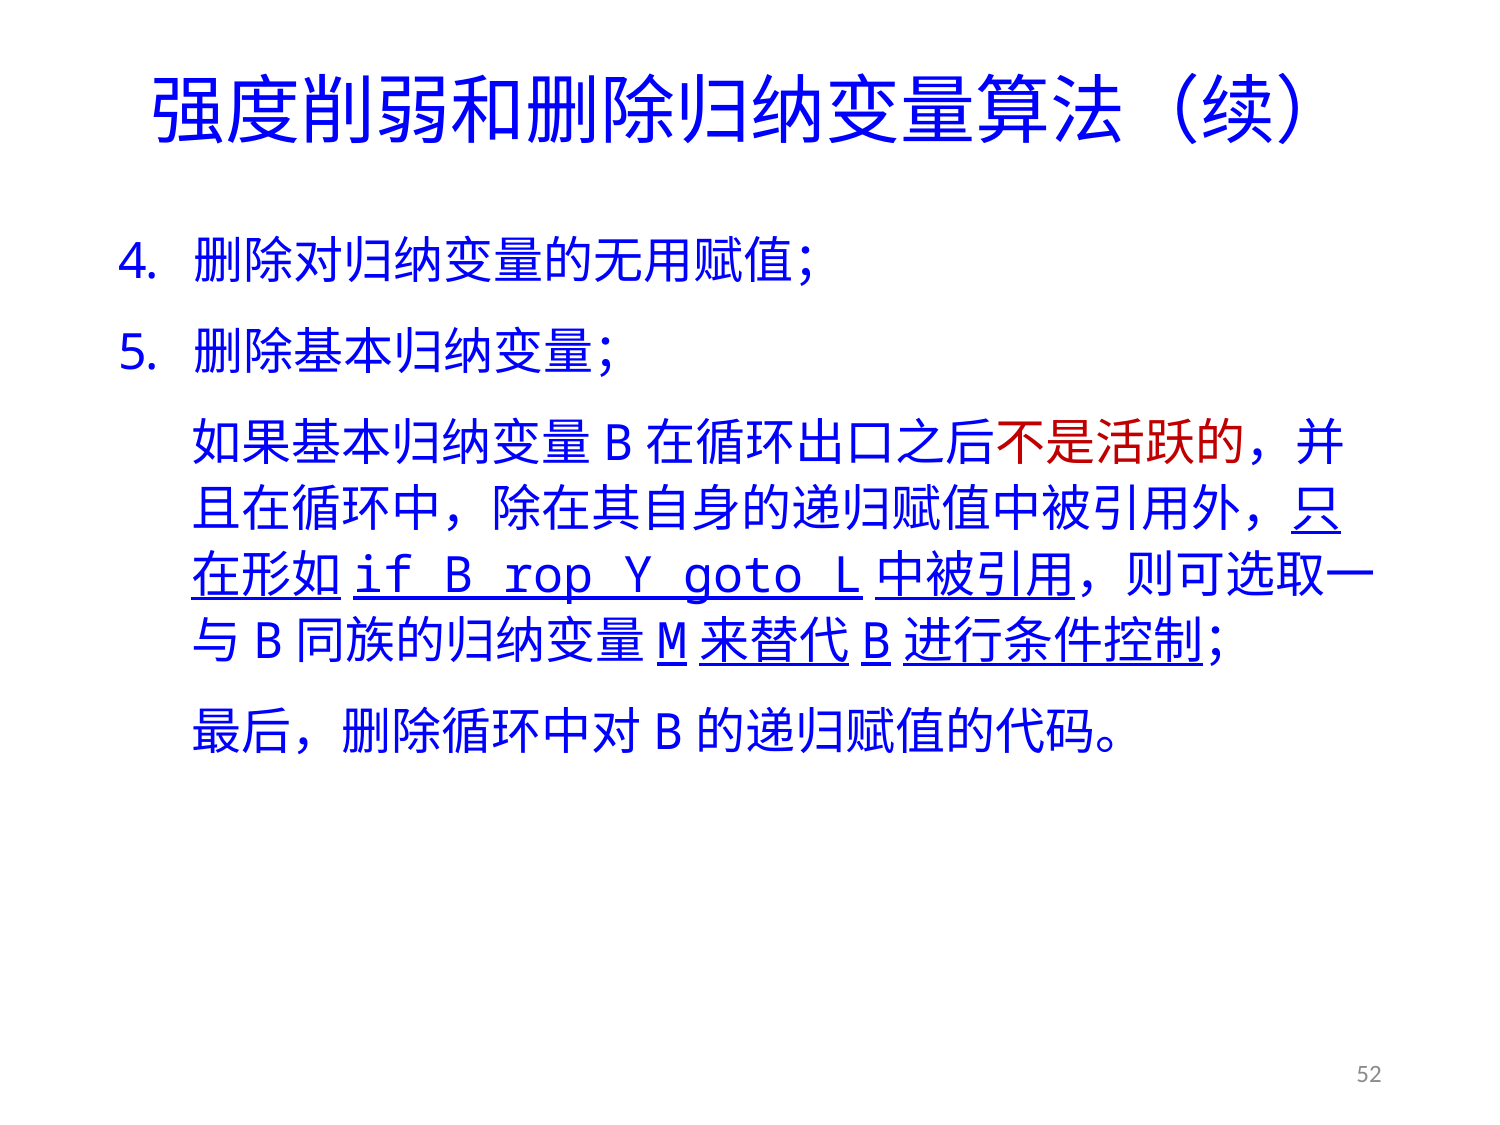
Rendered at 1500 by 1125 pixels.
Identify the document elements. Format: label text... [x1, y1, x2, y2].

slide_number 52 [1059, 1042, 1397, 1103]
list 删除对归纳变量的无用赋值； 删除基本归纳变量； 如果基本归纳变量B在循环出口之后不是活跃的，并且在循环中，除在其自身的递归赋值中被引用外，只在形如if B rop Y goto L中被引用，则可选取一与B同族的归纳变量M来替代B进行条件控制； 最后，删除循环中对B的递归赋值的代码。 [102, 215, 1398, 836]
title 强度削弱和删除归纳变量算法（续） [102, 59, 1398, 168]
